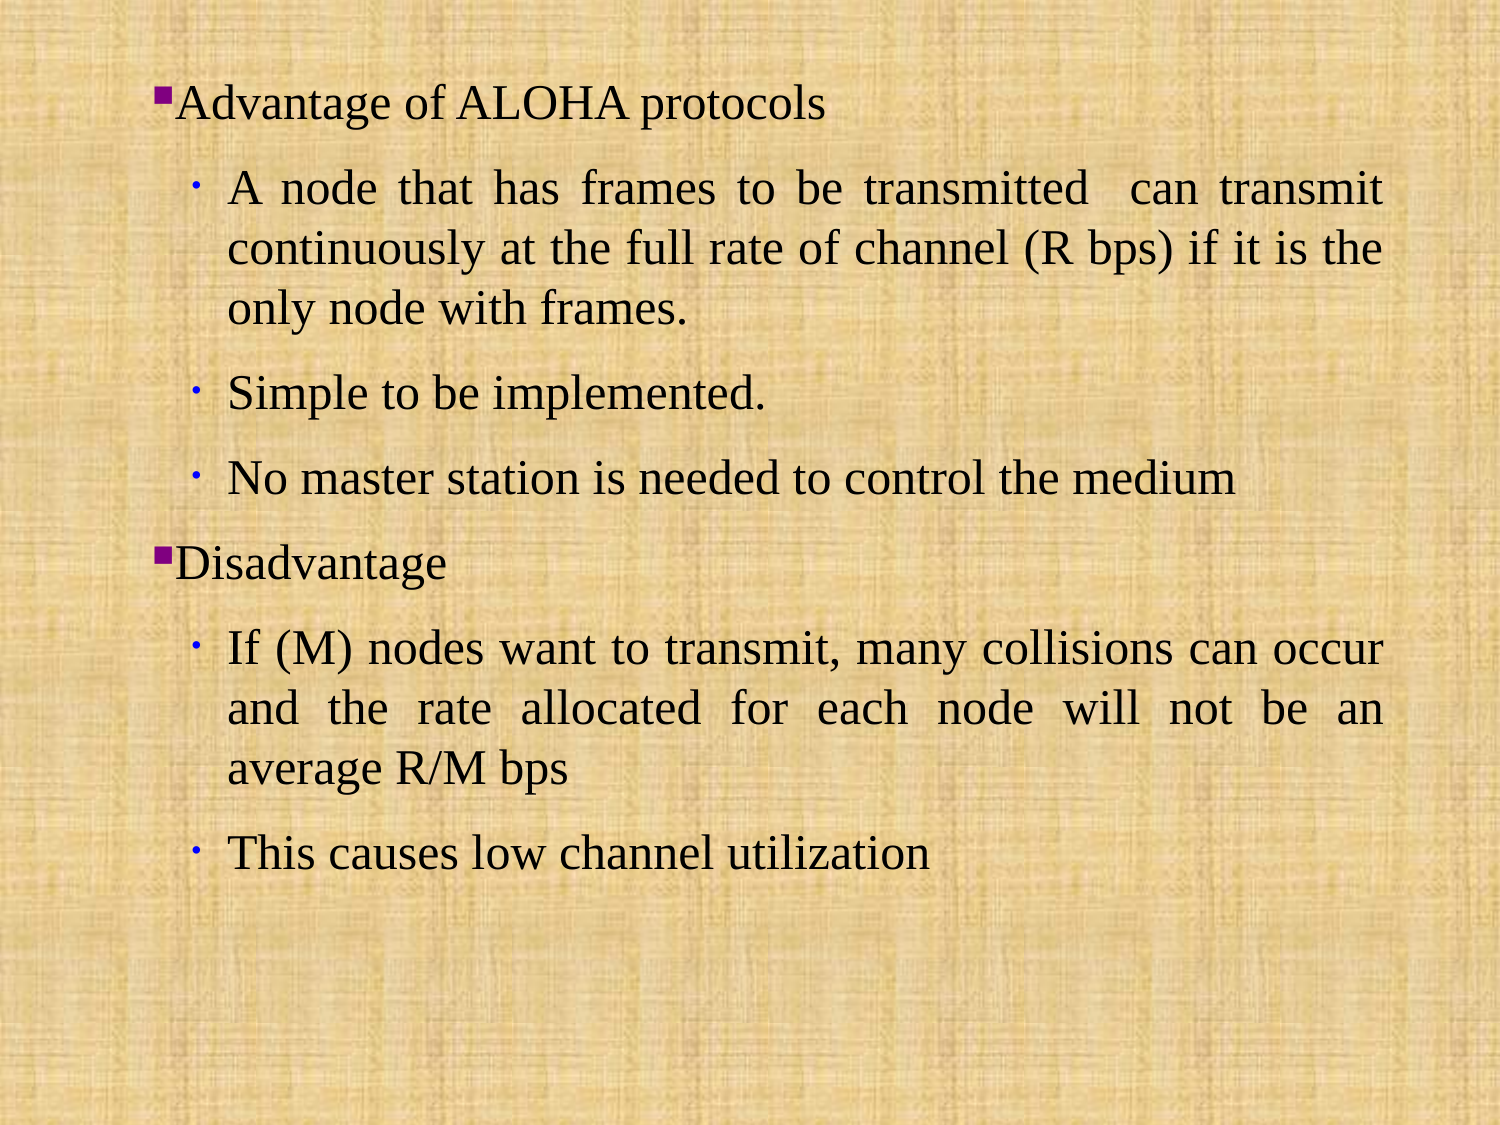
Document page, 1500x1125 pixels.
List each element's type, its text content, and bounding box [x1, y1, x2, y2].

picture [0, 0, 1500, 1125]
text_box Advantage of ALOHA protocols A node that has frames to be transmitted can transmit continuously at the full rate of channel (R bps) if it is the only node with frames. Simple to be implemented. No master station is needed to control the medium Disadvantage If (M) nodes want to transmit, many collisions can occur and the rate allocated for each node will not be an average R/M bps This causes low channel utilization [137, 62, 1400, 888]
